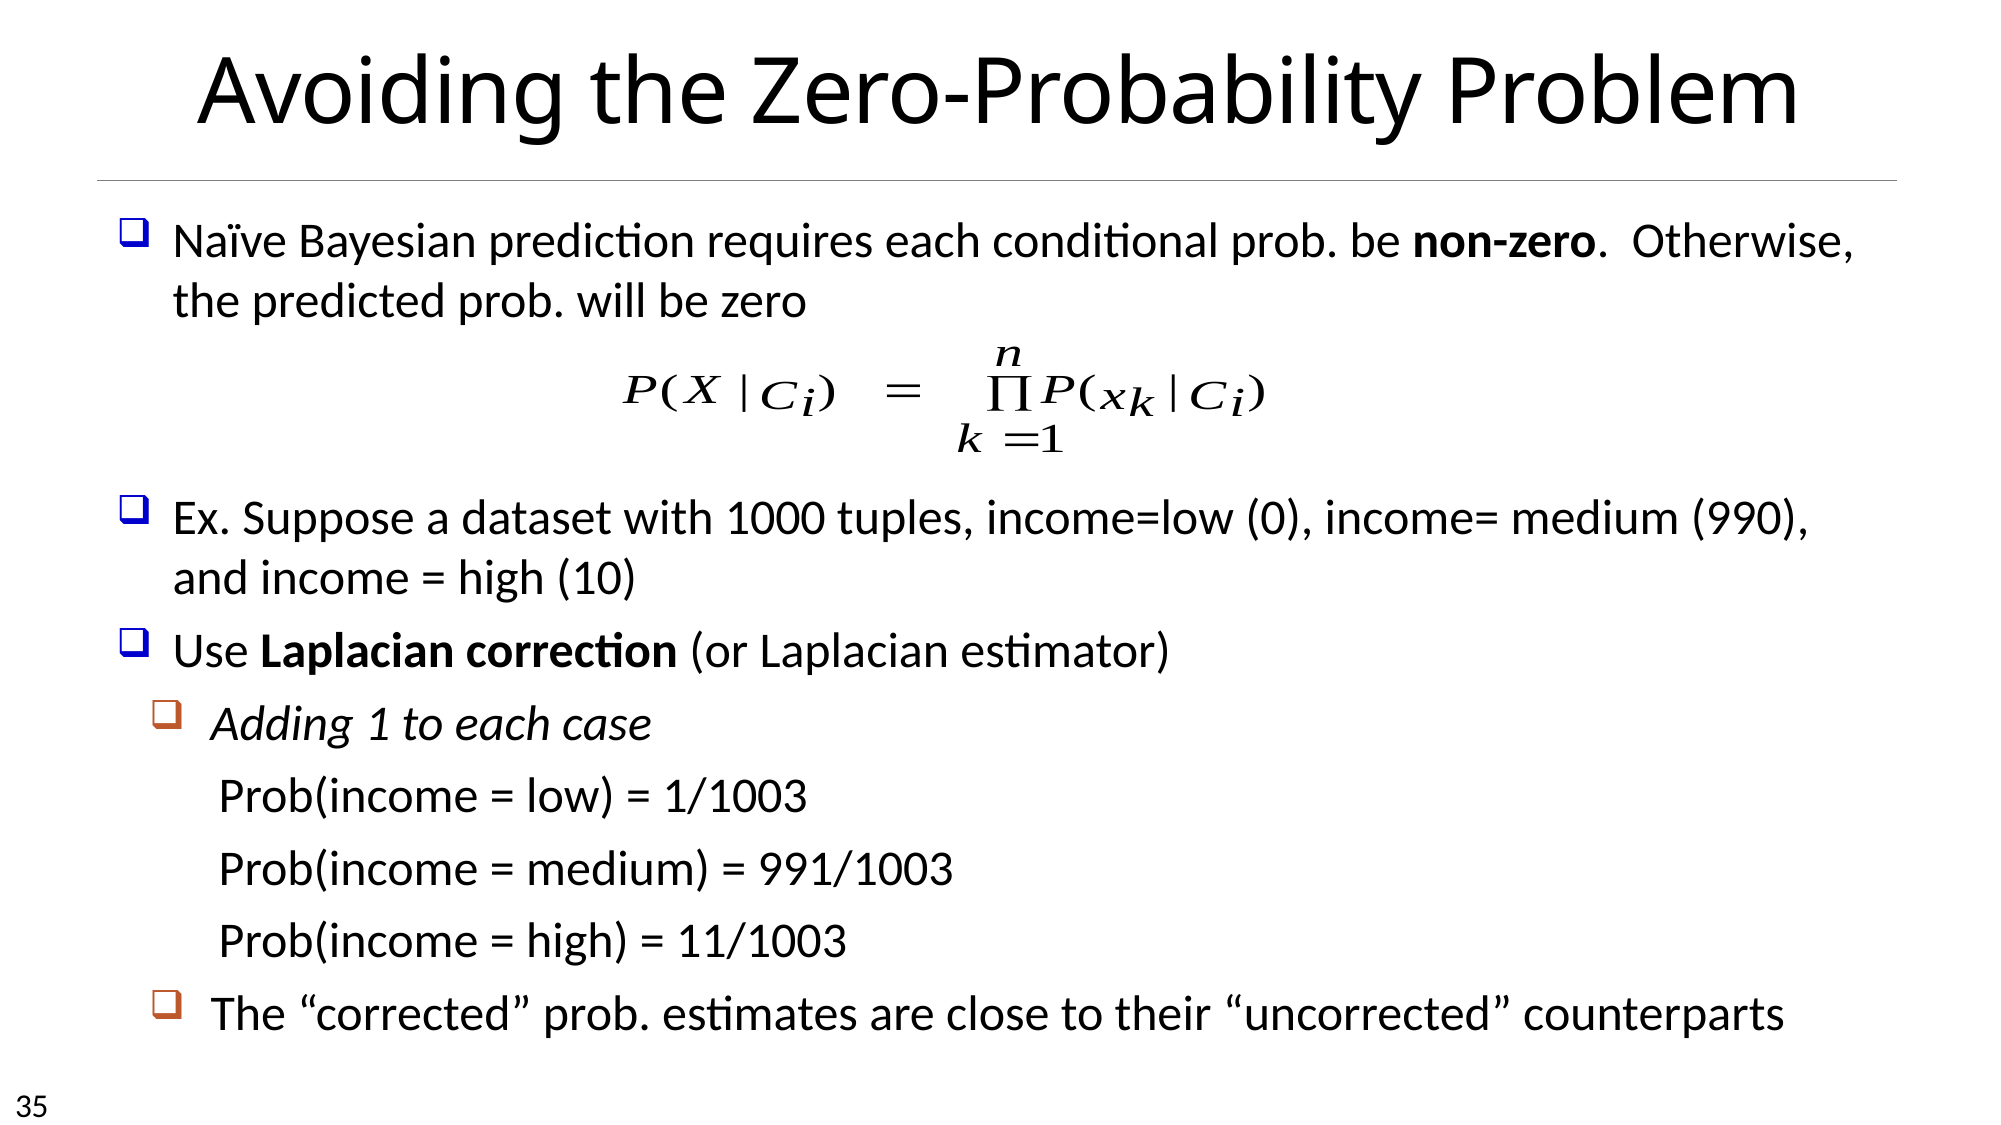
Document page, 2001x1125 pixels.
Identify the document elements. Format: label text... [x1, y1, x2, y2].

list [611, 324, 1276, 463]
list Naïve Bayesian prediction requires each conditional prob. be non-zero. Otherwise, the predicted prob. will be zero Ex. Suppose a dataset with 1000 tuples, income=low (0), income= medium (990), and income = high (10) Use Laplacian correction (or Laplacian estimator) Adding 1 to each case Prob(income = low) = 1/1003 Prob(income = medium) = 991/1003 Prob(income = high) = 11/1003 The “corrected” prob. estimates are close to their “uncorrected” counterparts [101, 200, 1882, 1100]
title Avoiding the Zero-Probability Problem [0, 24, 2000, 150]
